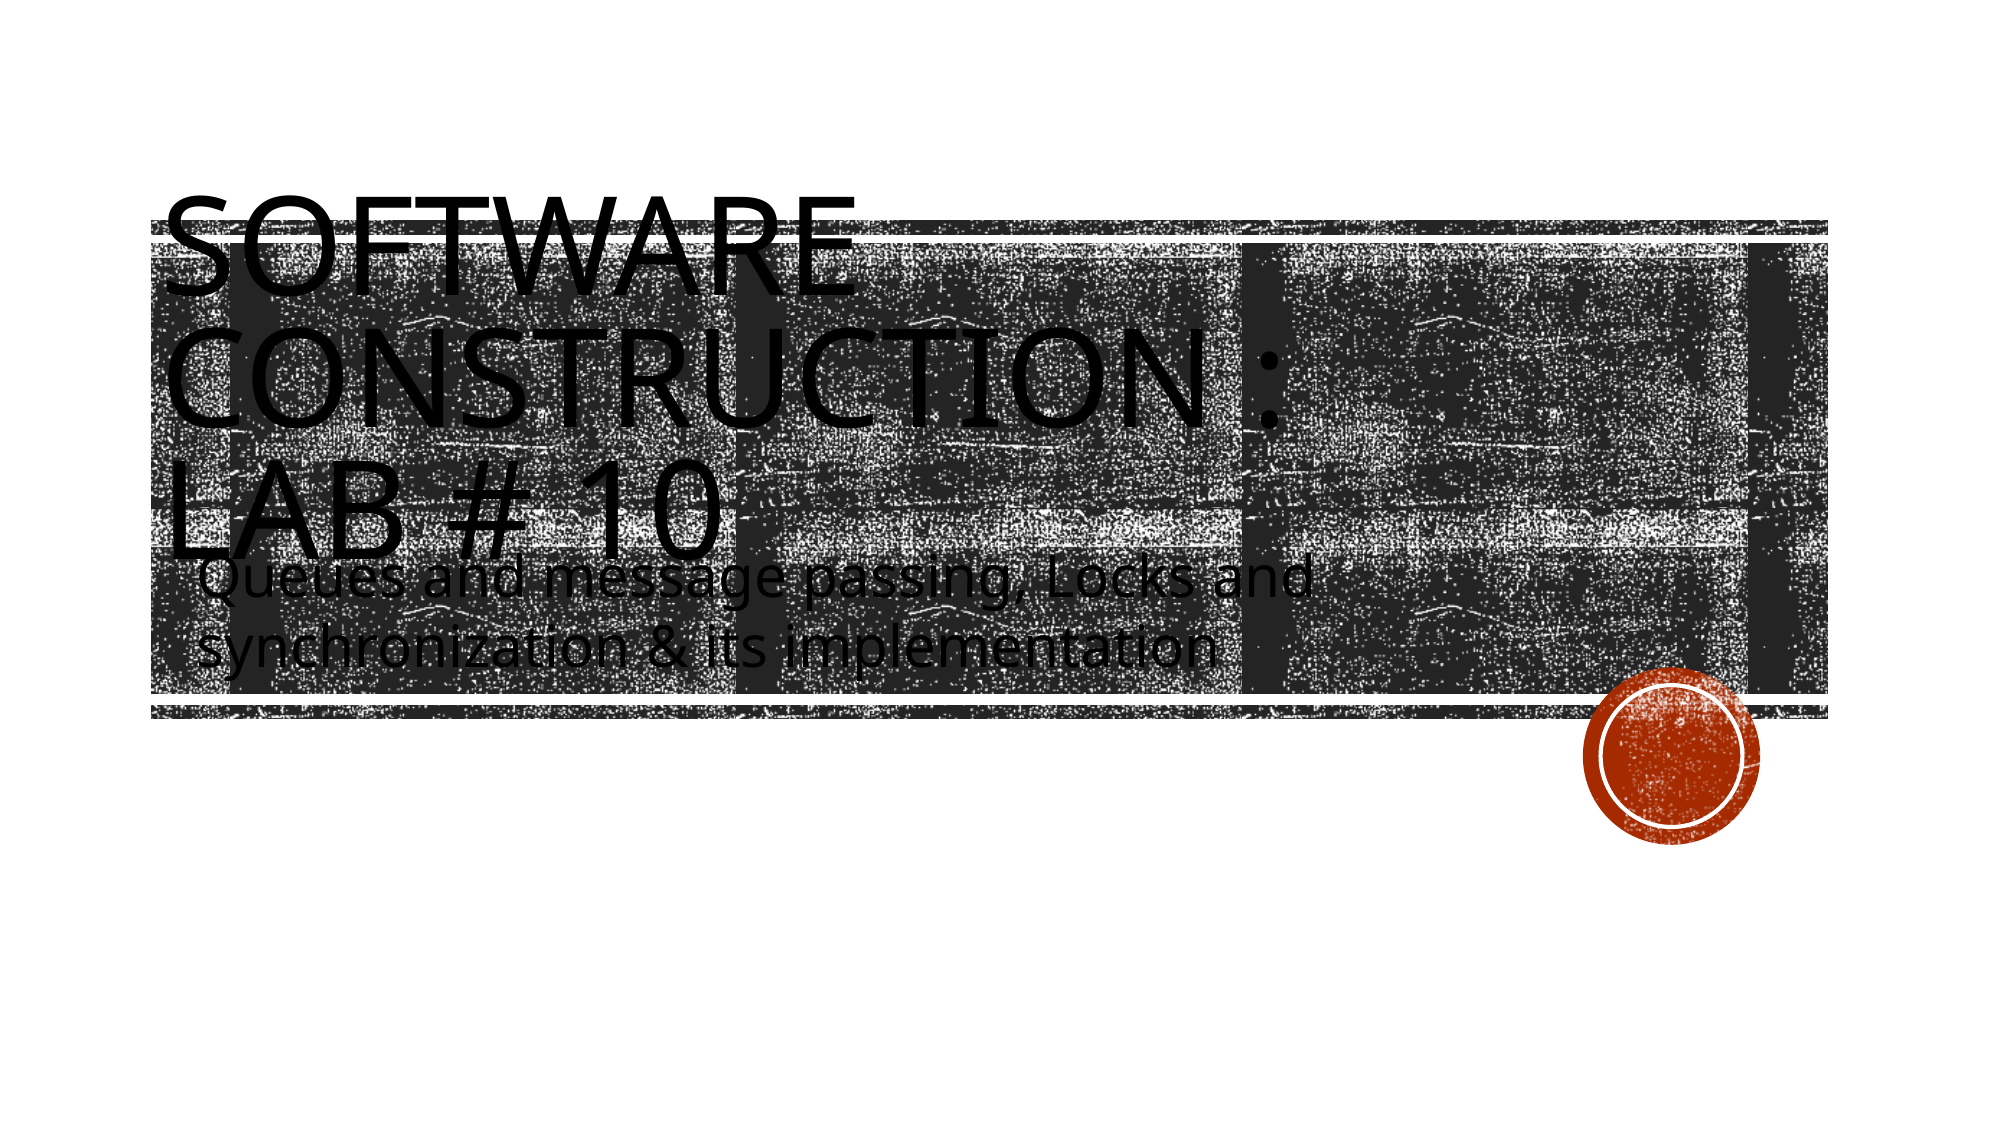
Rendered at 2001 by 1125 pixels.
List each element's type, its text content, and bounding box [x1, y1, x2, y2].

text_box Queues and message passing, Locks and synchronization & its implementation [181, 531, 1781, 687]
title SOFTWARE CONSTRUCTION : LAB # 10 [145, 244, 1781, 532]
